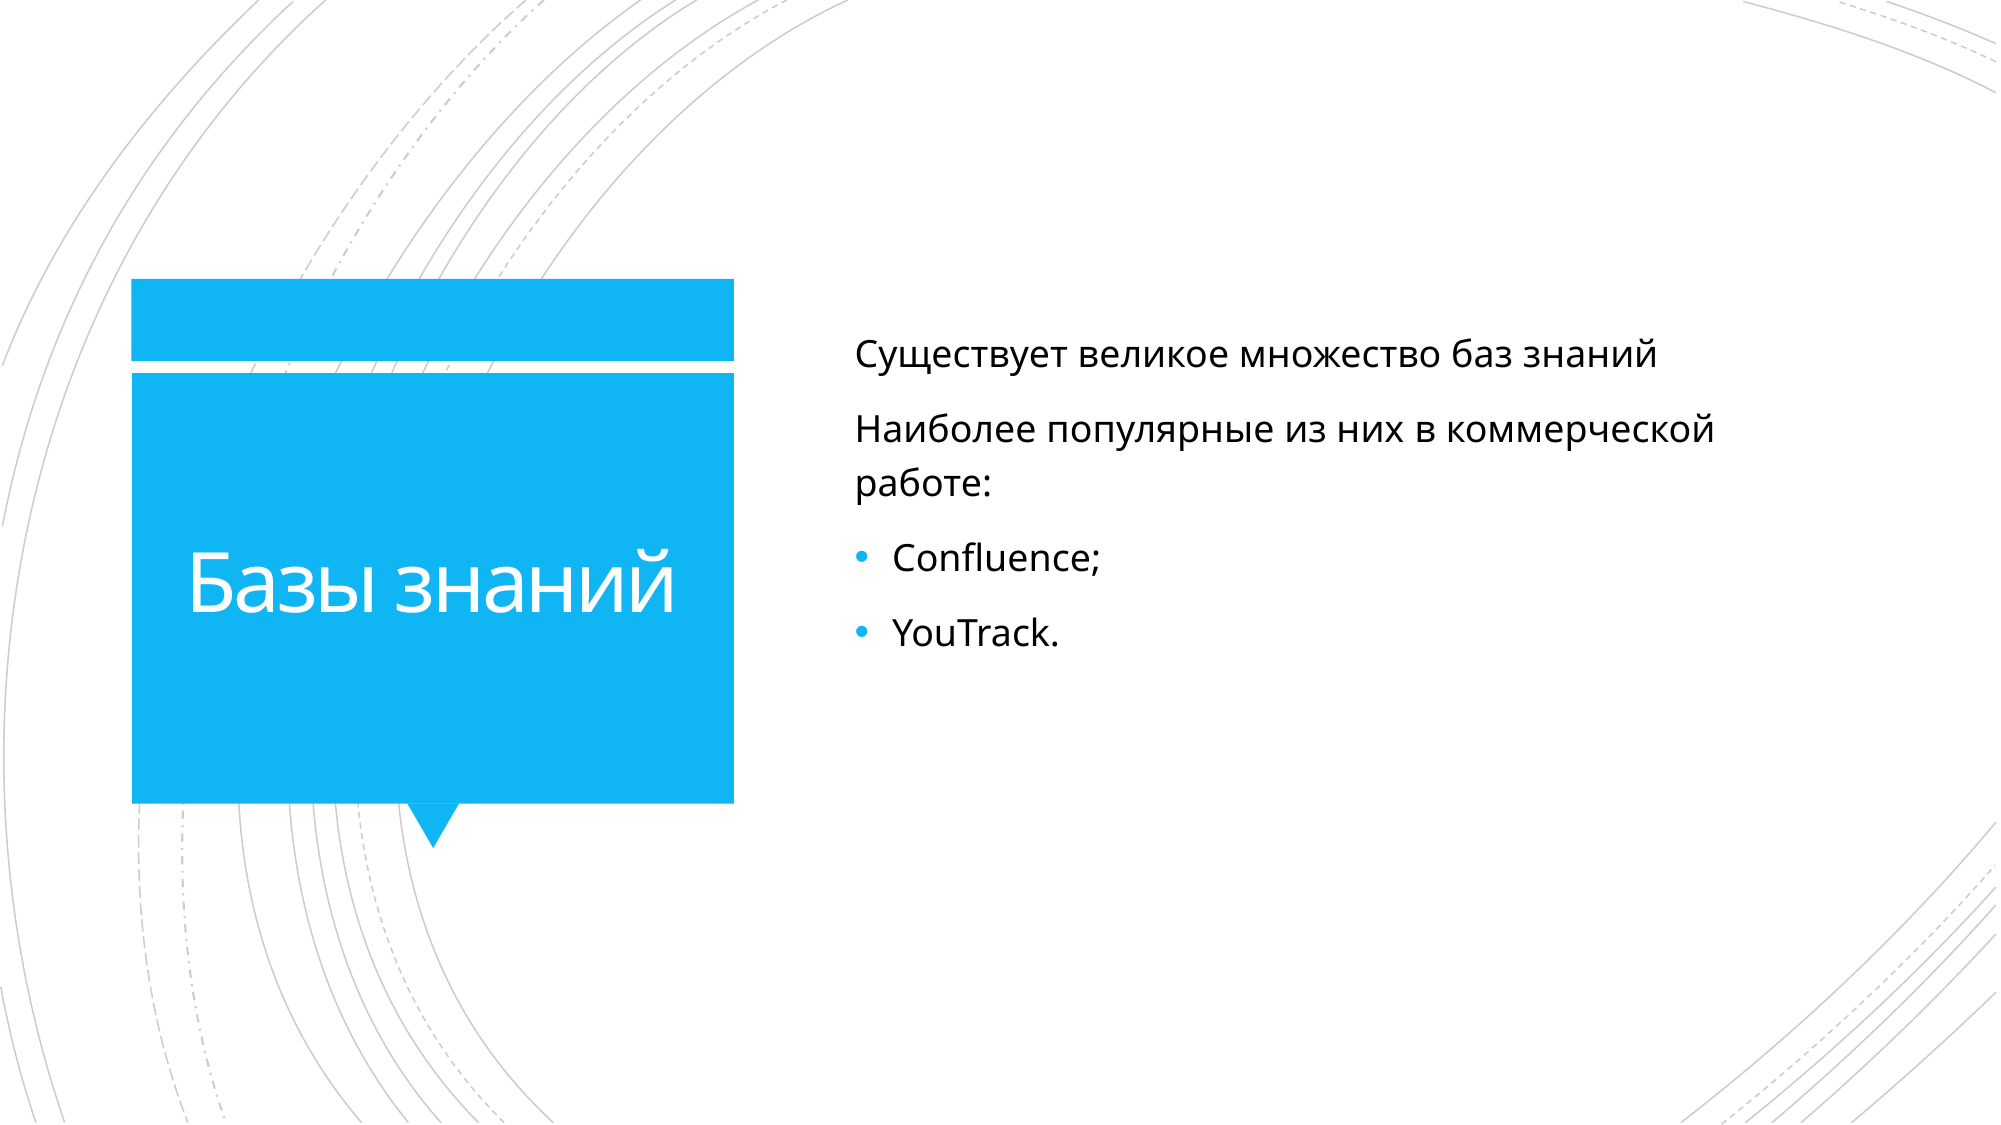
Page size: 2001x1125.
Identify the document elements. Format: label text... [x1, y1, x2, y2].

list Существует великое множество баз знаний Наиболее популярные из них в коммерческой работе: Confluence; YouTrack. [839, 131, 1871, 993]
title Базы знаний [145, 385, 720, 789]
